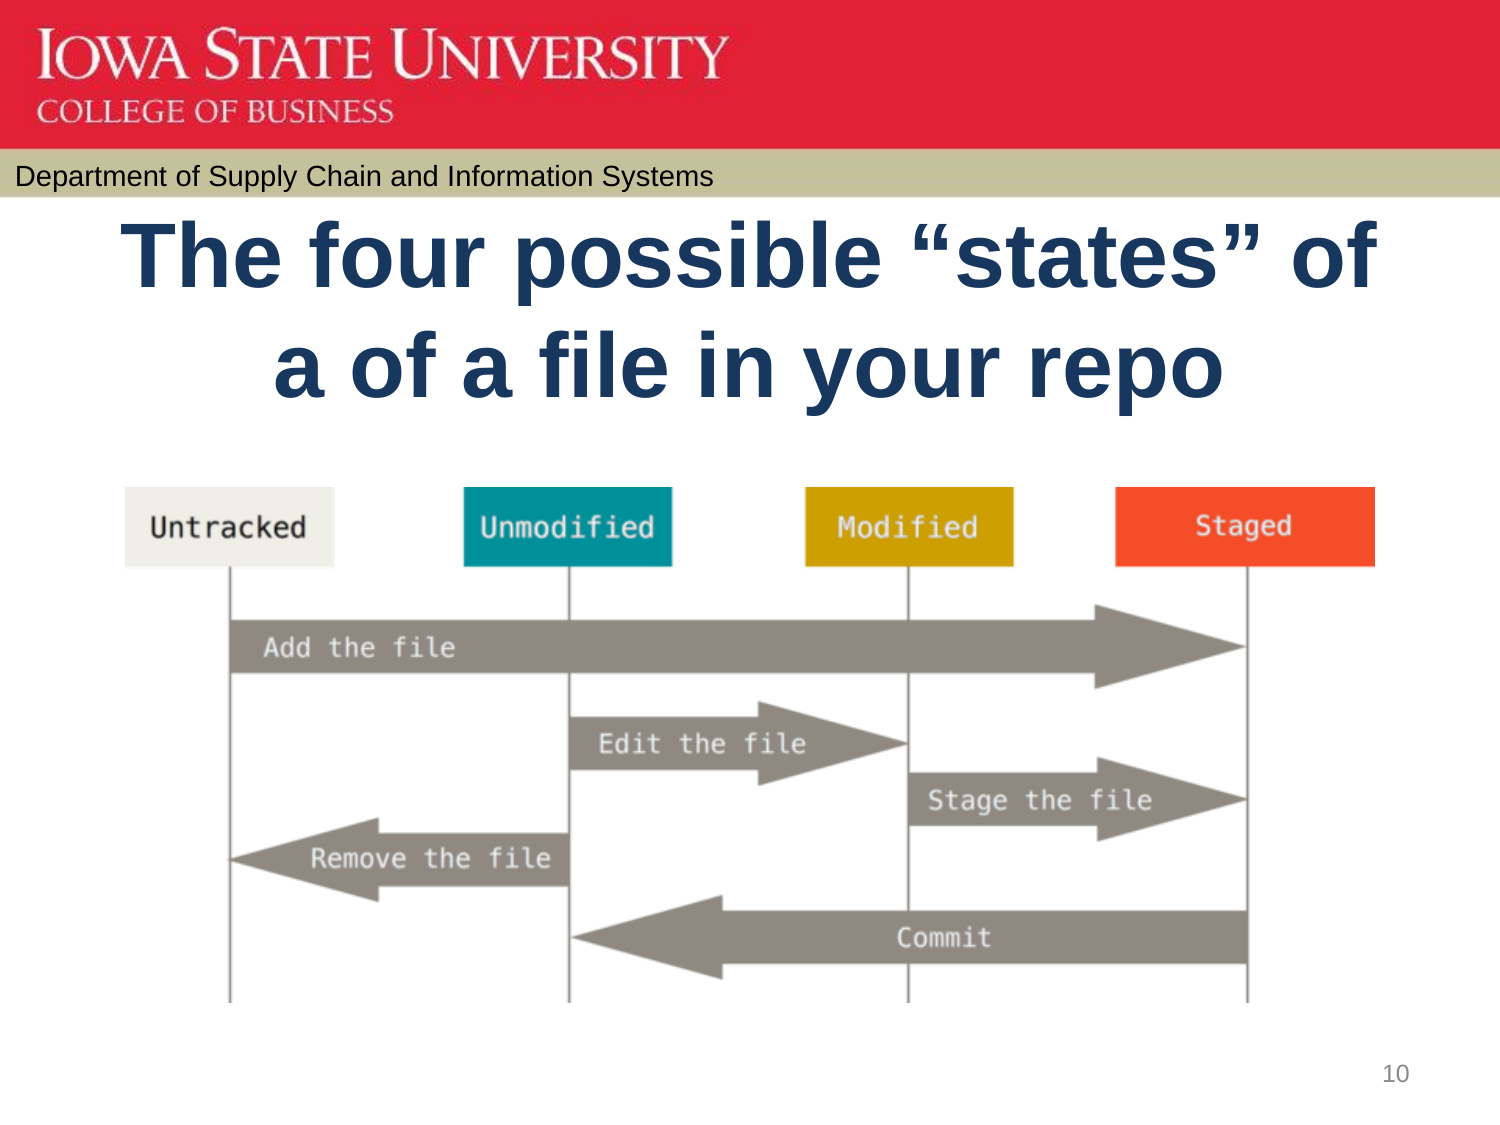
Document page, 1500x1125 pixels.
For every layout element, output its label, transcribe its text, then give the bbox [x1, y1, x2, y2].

title The four possible “states” of a of a file in your repo [75, 224, 1425, 388]
slide_number 10 [1074, 1042, 1425, 1103]
picture [0, 0, 1500, 1125]
